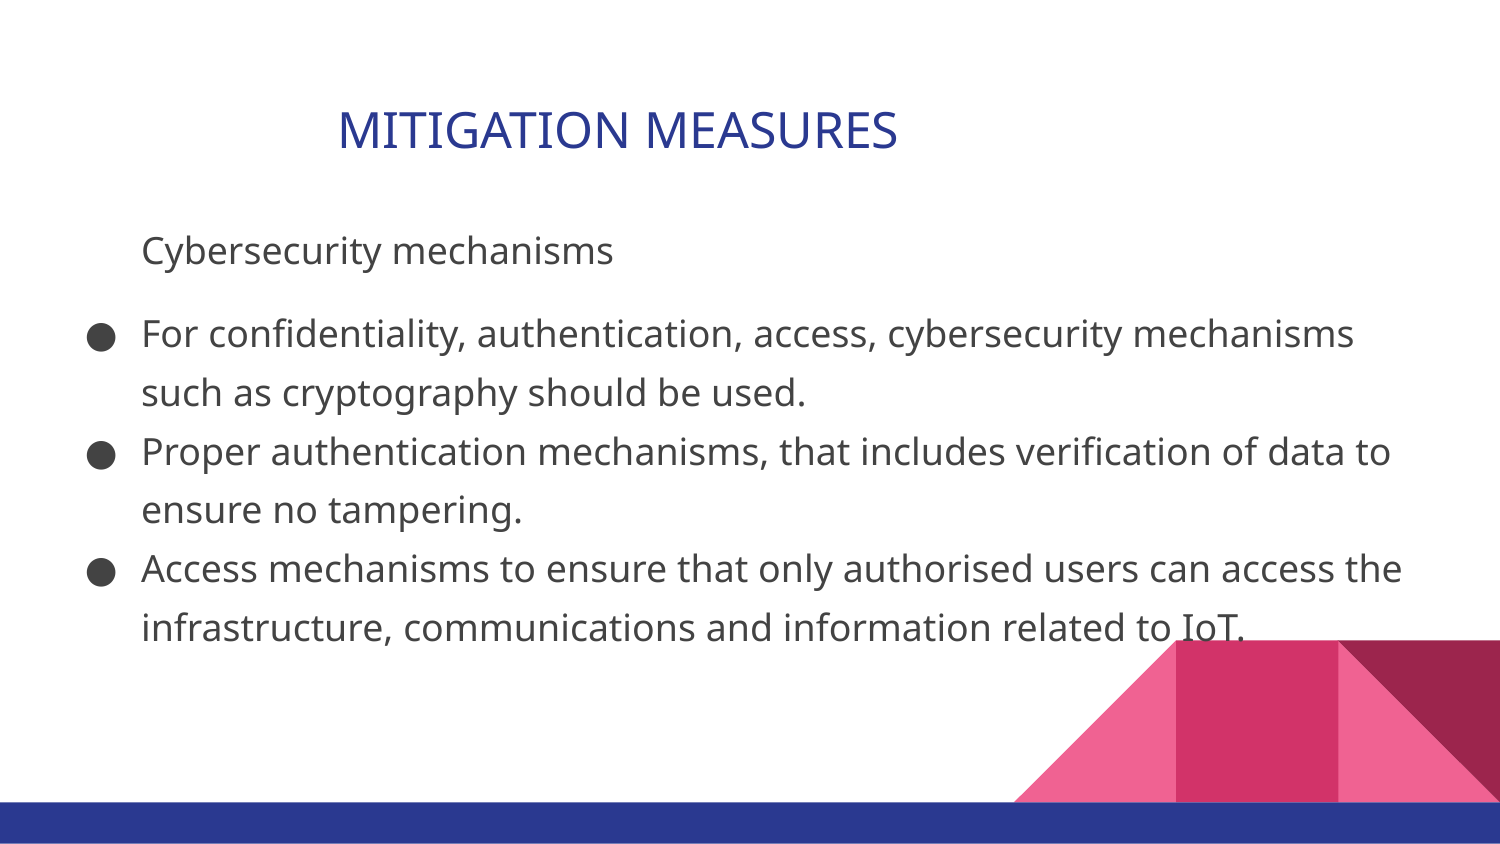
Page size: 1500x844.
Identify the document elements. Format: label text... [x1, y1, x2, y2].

list Cybersecurity mechanisms For confidentiality, authentication, access, cybersecurity mechanisms such as cryptography should be used. Proper authentication mechanisms, that includes verification of data to ensure no tampering. Access mechanisms to ensure that only authorised users can access the infrastructure, communications and information related to IoT. [51, 201, 1449, 750]
title MITIGATION MEASURES [172, 67, 1328, 201]
